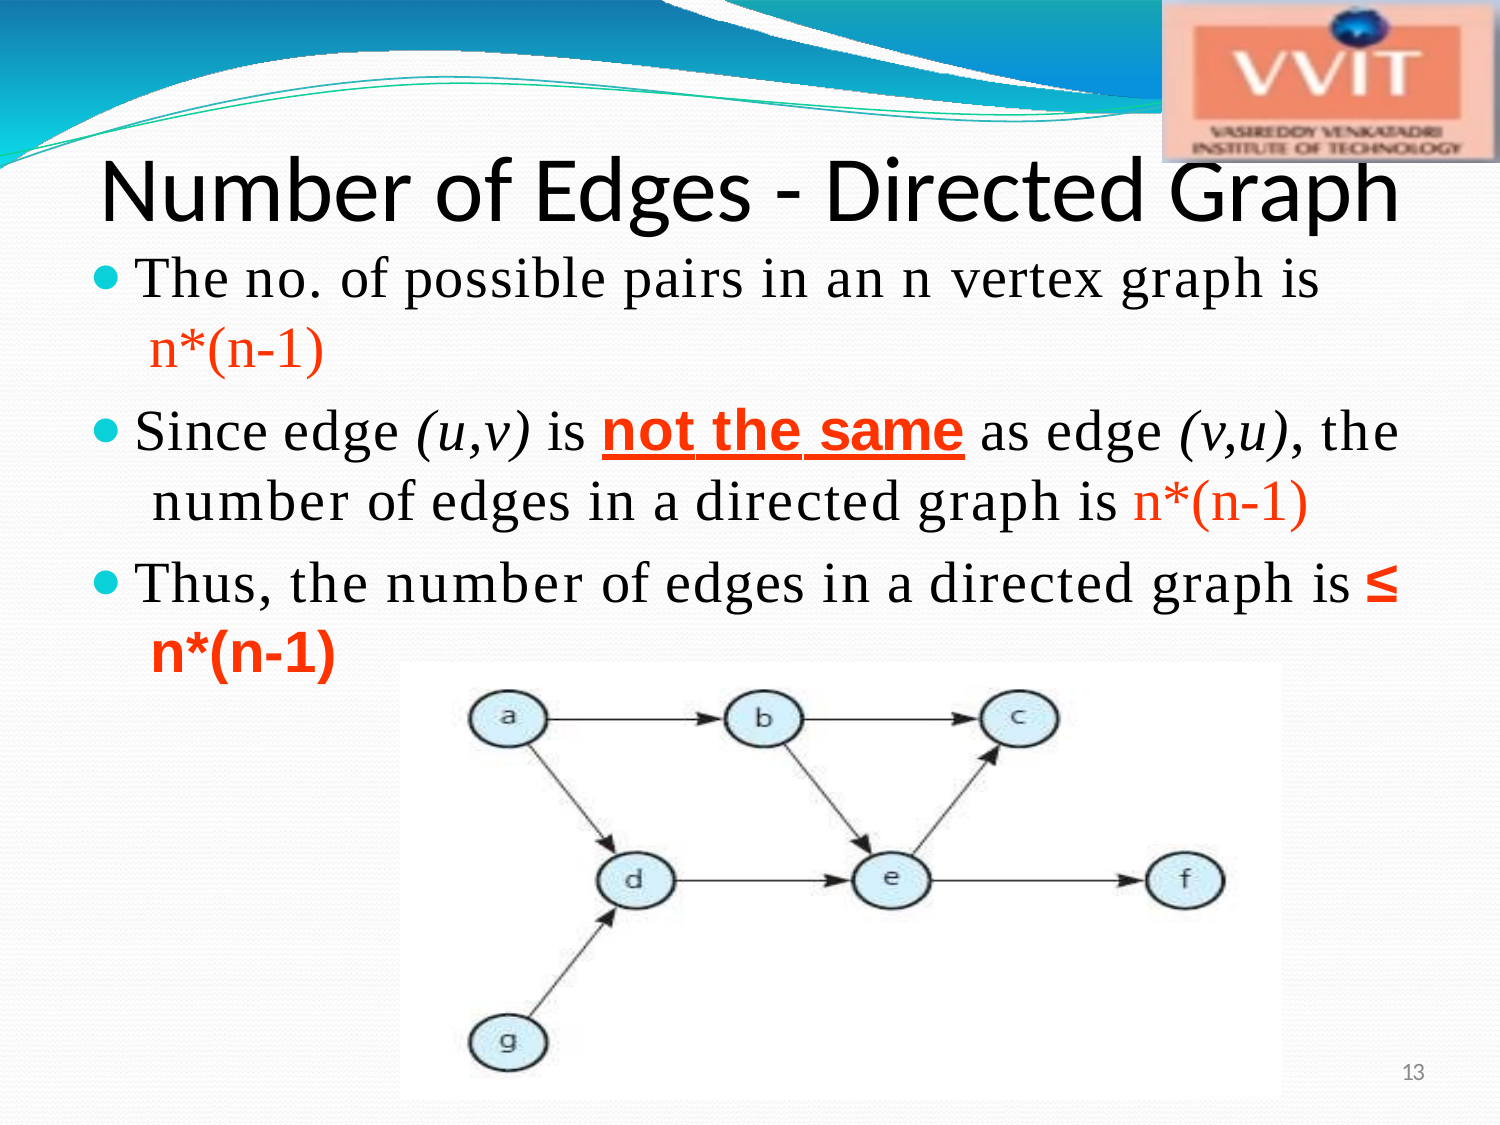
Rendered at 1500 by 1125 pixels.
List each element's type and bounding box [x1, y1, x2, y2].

picture [1162, 0, 1500, 163]
text_box [0, 0, 1500, 1125]
